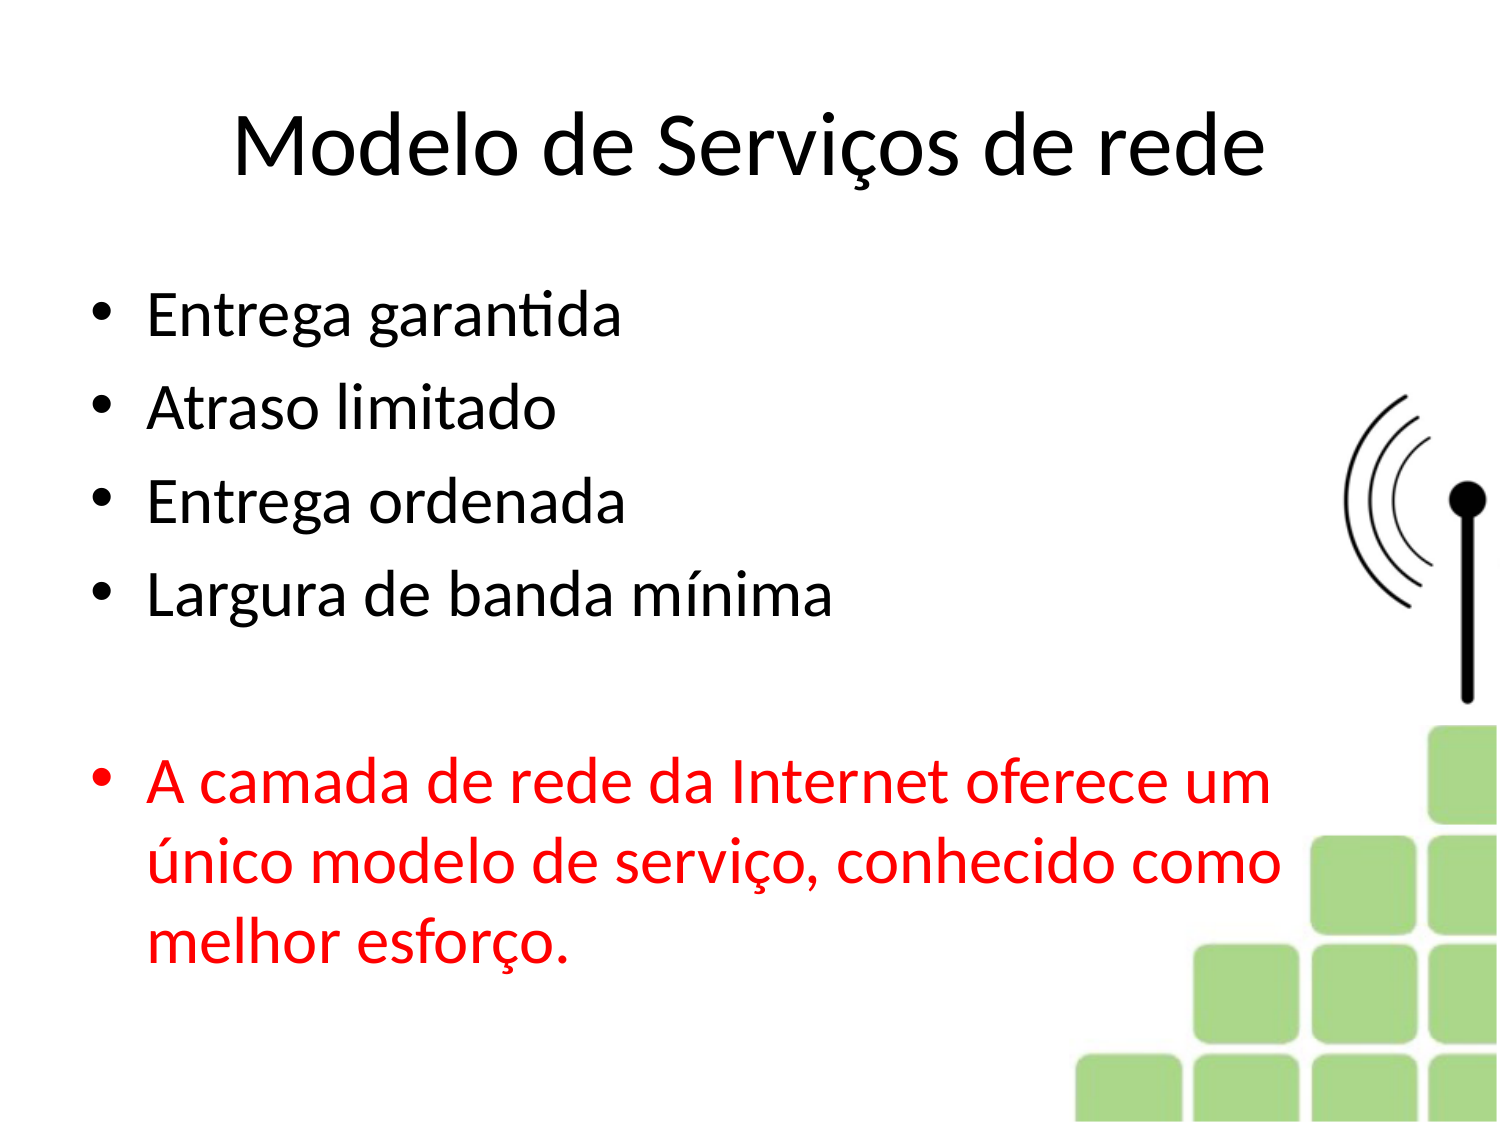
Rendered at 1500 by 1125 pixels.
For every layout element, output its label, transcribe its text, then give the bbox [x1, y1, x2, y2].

list Entrega garantida Atraso limitado Entrega ordenada Largura de banda mínima A camada de rede da Internet oferece um único modelo de serviço, conhecido como melhor esforço. [75, 262, 1425, 1005]
title Modelo de Serviços de rede [75, 45, 1425, 233]
picture [1007, 385, 1500, 1125]
